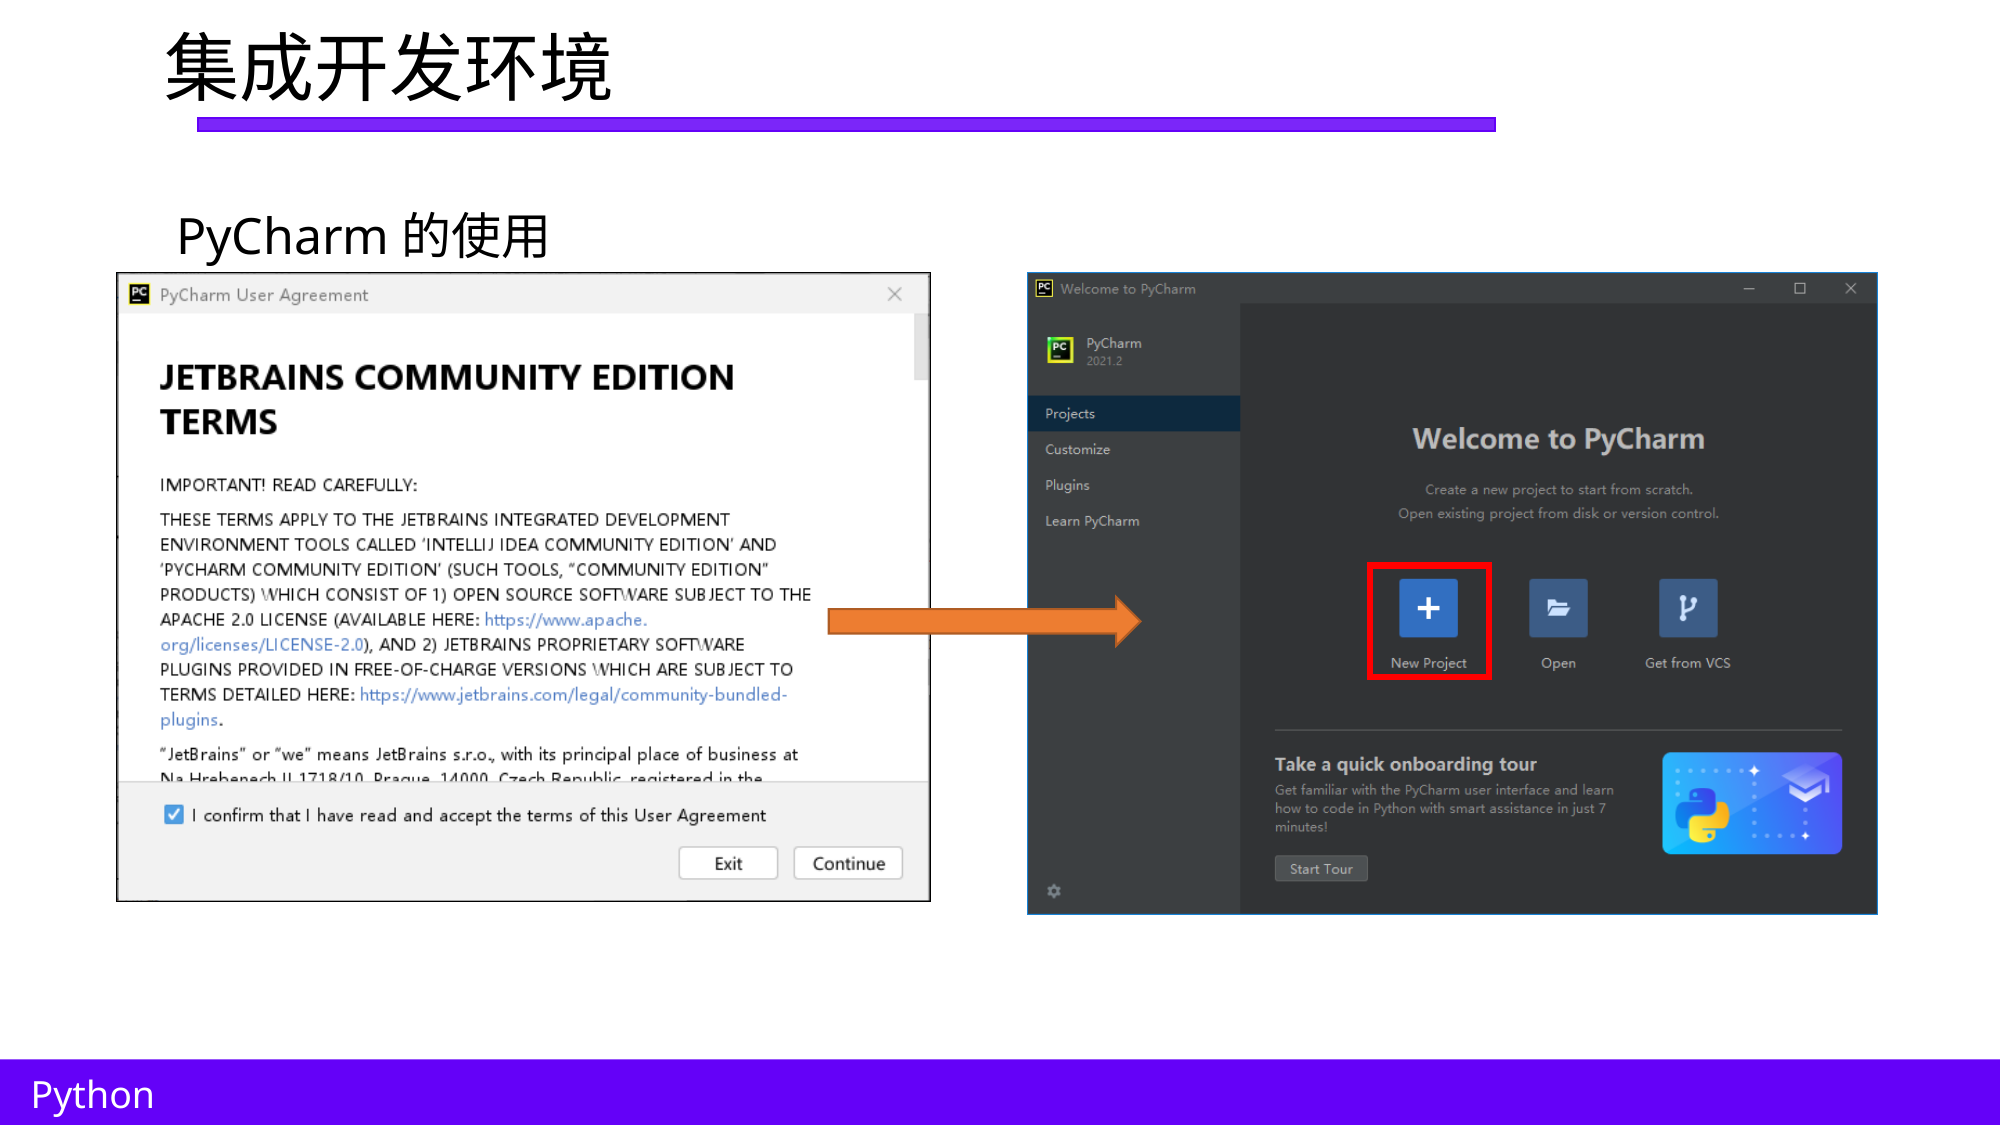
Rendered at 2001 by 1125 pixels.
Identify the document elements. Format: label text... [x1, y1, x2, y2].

picture [116, 272, 931, 902]
text_box PyCharm的使用 [161, 197, 886, 272]
picture [1027, 272, 1878, 915]
text_box [931, 608, 1027, 635]
text_box 集成开发环境 [150, 13, 948, 119]
